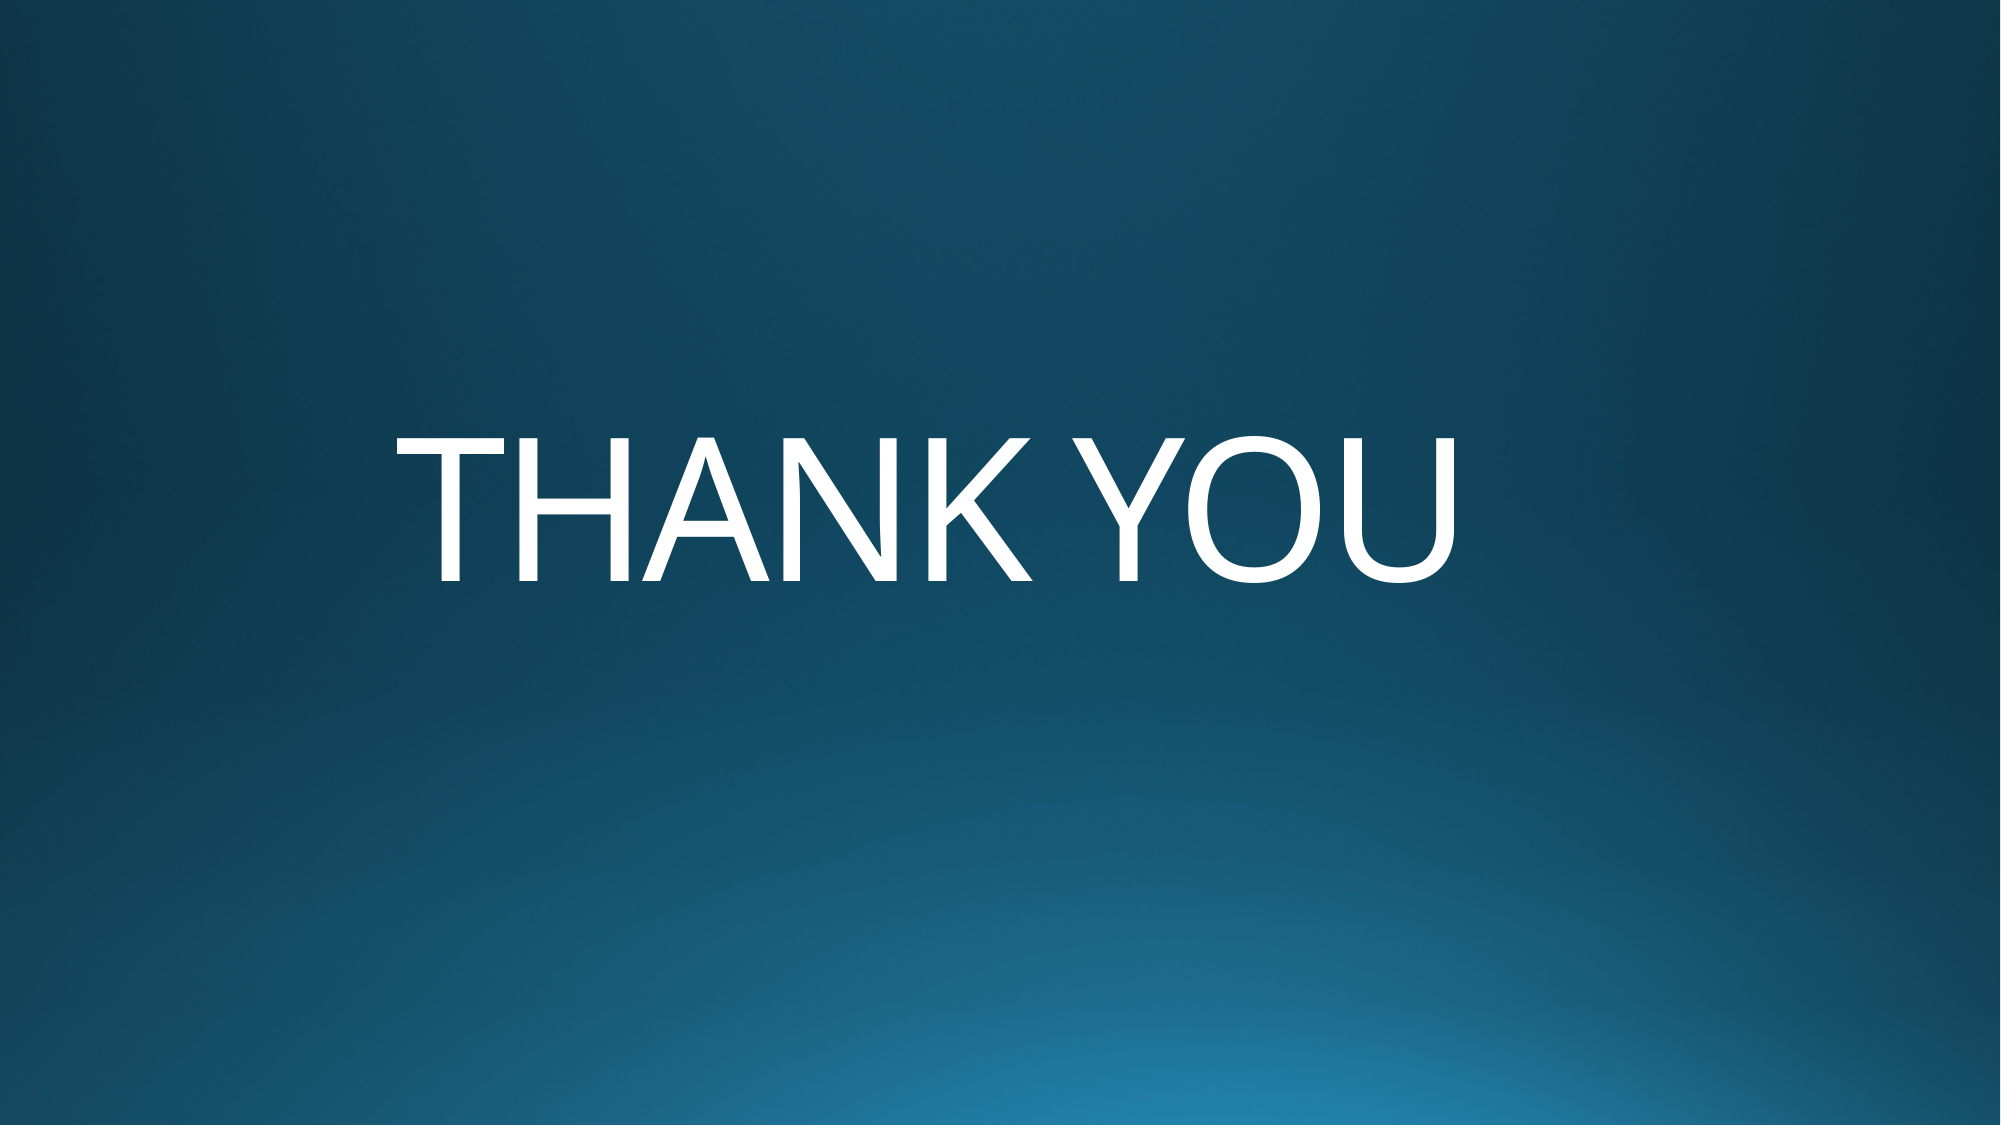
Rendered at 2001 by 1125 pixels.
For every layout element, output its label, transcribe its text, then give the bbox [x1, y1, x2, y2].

title THANK YOU [0, 401, 1488, 945]
picture [0, 0, 2001, 1125]
